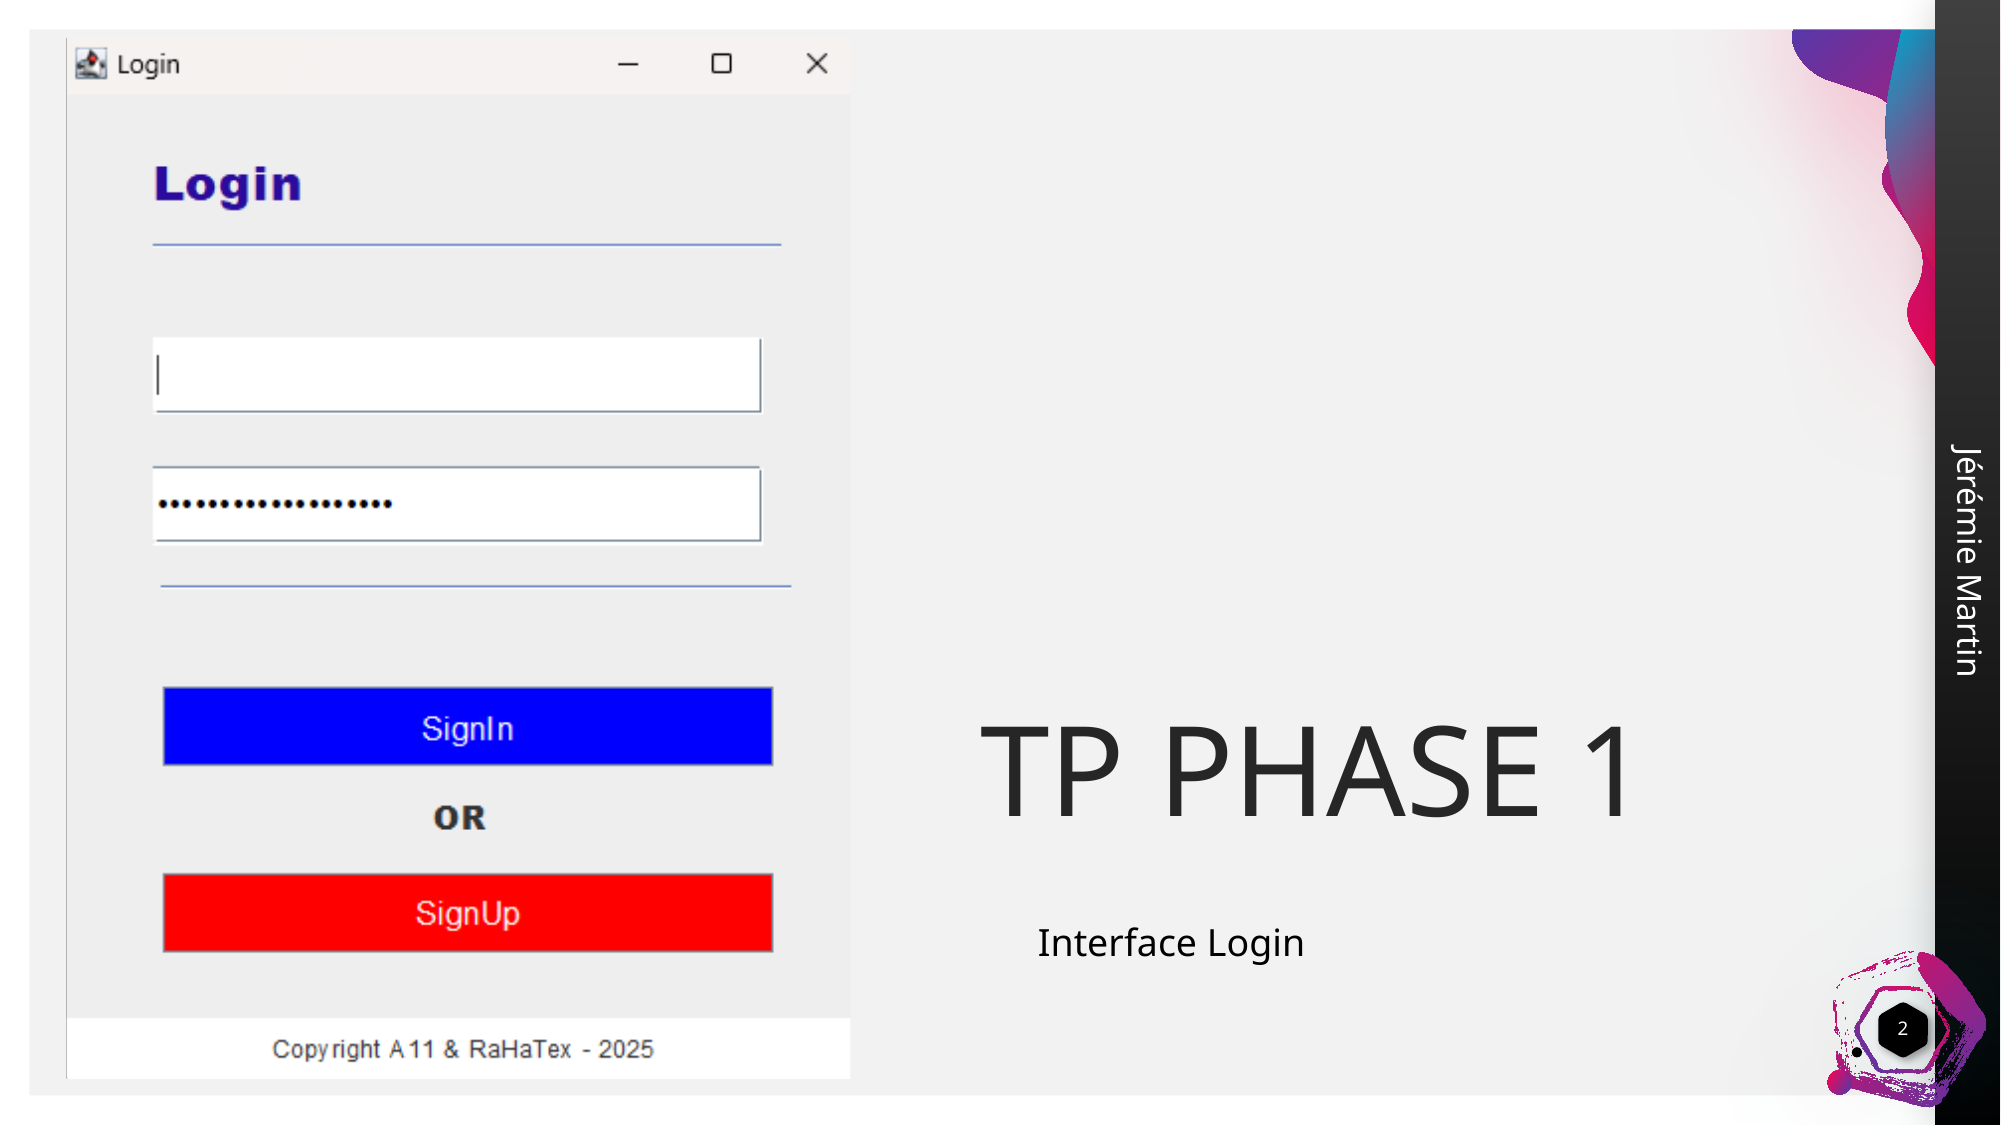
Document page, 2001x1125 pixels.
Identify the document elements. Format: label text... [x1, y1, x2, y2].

title TP PHASE 1 [980, 449, 1873, 842]
slide_number 2 [1872, 1001, 1934, 1057]
picture [66, 38, 851, 1079]
text_box Interface Login [1023, 911, 1686, 1016]
